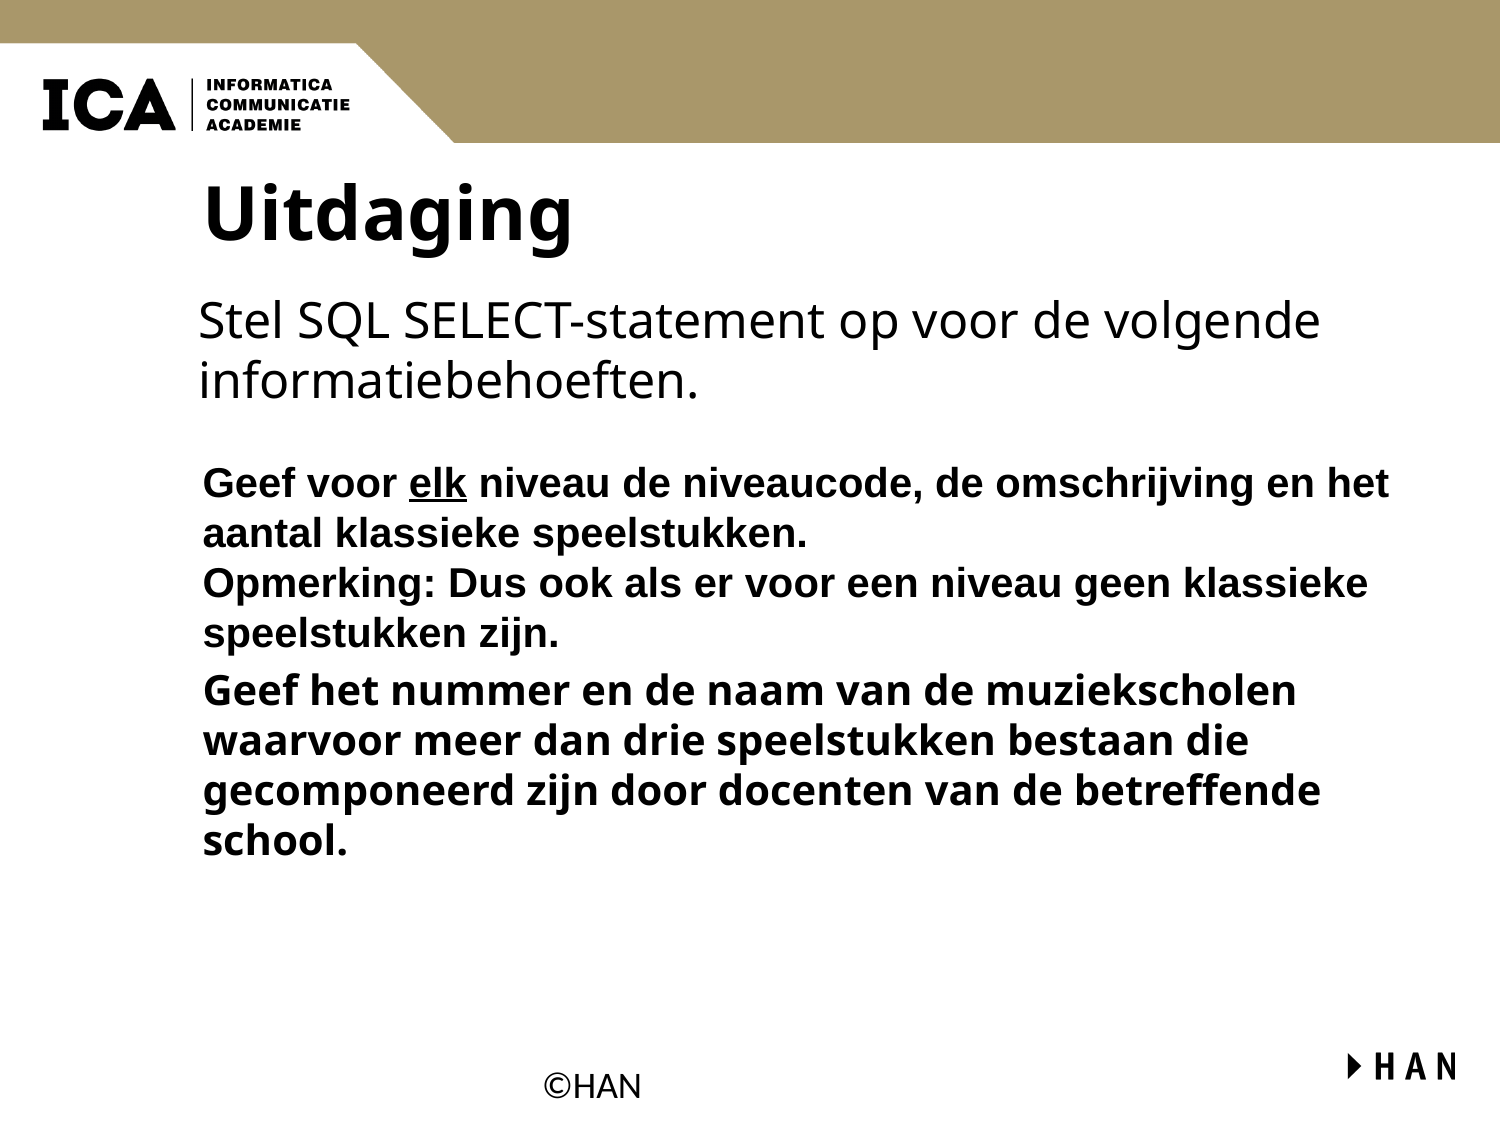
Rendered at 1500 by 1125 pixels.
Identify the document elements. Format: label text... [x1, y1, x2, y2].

list Geef voor elk niveau de niveaucode, de omschrijving en het aantal klassieke speelstukken. Opmerking: Dus ook als er voor een niveau geen klassieke speelstukken zijn. Geef het nummer en de naam van de muziekscholen waarvoor meer dan drie speelstukken bestaan die gecomponeerd zijn door docenten van de betreffende school. [187, 447, 1471, 978]
footer ©HAN [527, 1053, 1002, 1094]
title Uitdaging [187, 158, 1413, 271]
text_box Stel SQL SELECT-statement op voor de volgende informatiebehoeften. [183, 281, 1351, 416]
